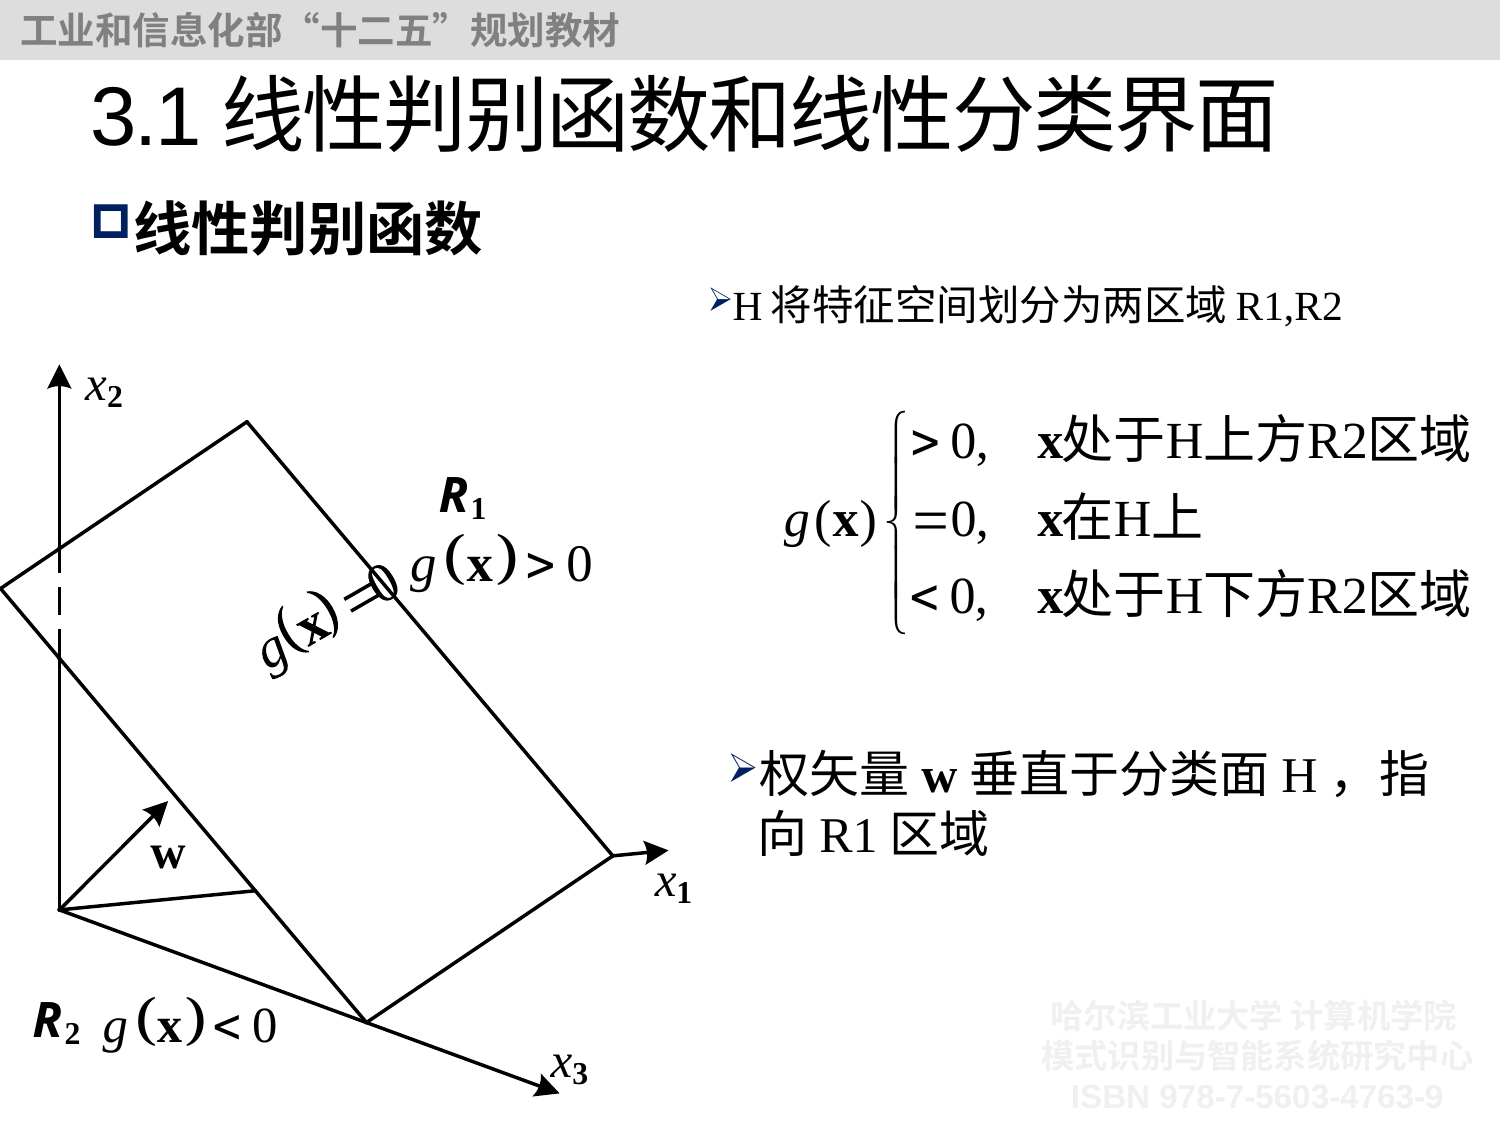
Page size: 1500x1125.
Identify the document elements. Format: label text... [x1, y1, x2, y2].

text_box 权矢量w垂直于分类面H，指向R1区域 [745, 734, 1495, 835]
text_box H将特征空间划分为两区域R1,R2 [655, 271, 1483, 371]
title 3.1线性判别函数和线性分类界面 [75, 32, 1425, 184]
list 线性判别函数 [75, 184, 1425, 284]
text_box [0, 332, 736, 1125]
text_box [772, 396, 1482, 646]
